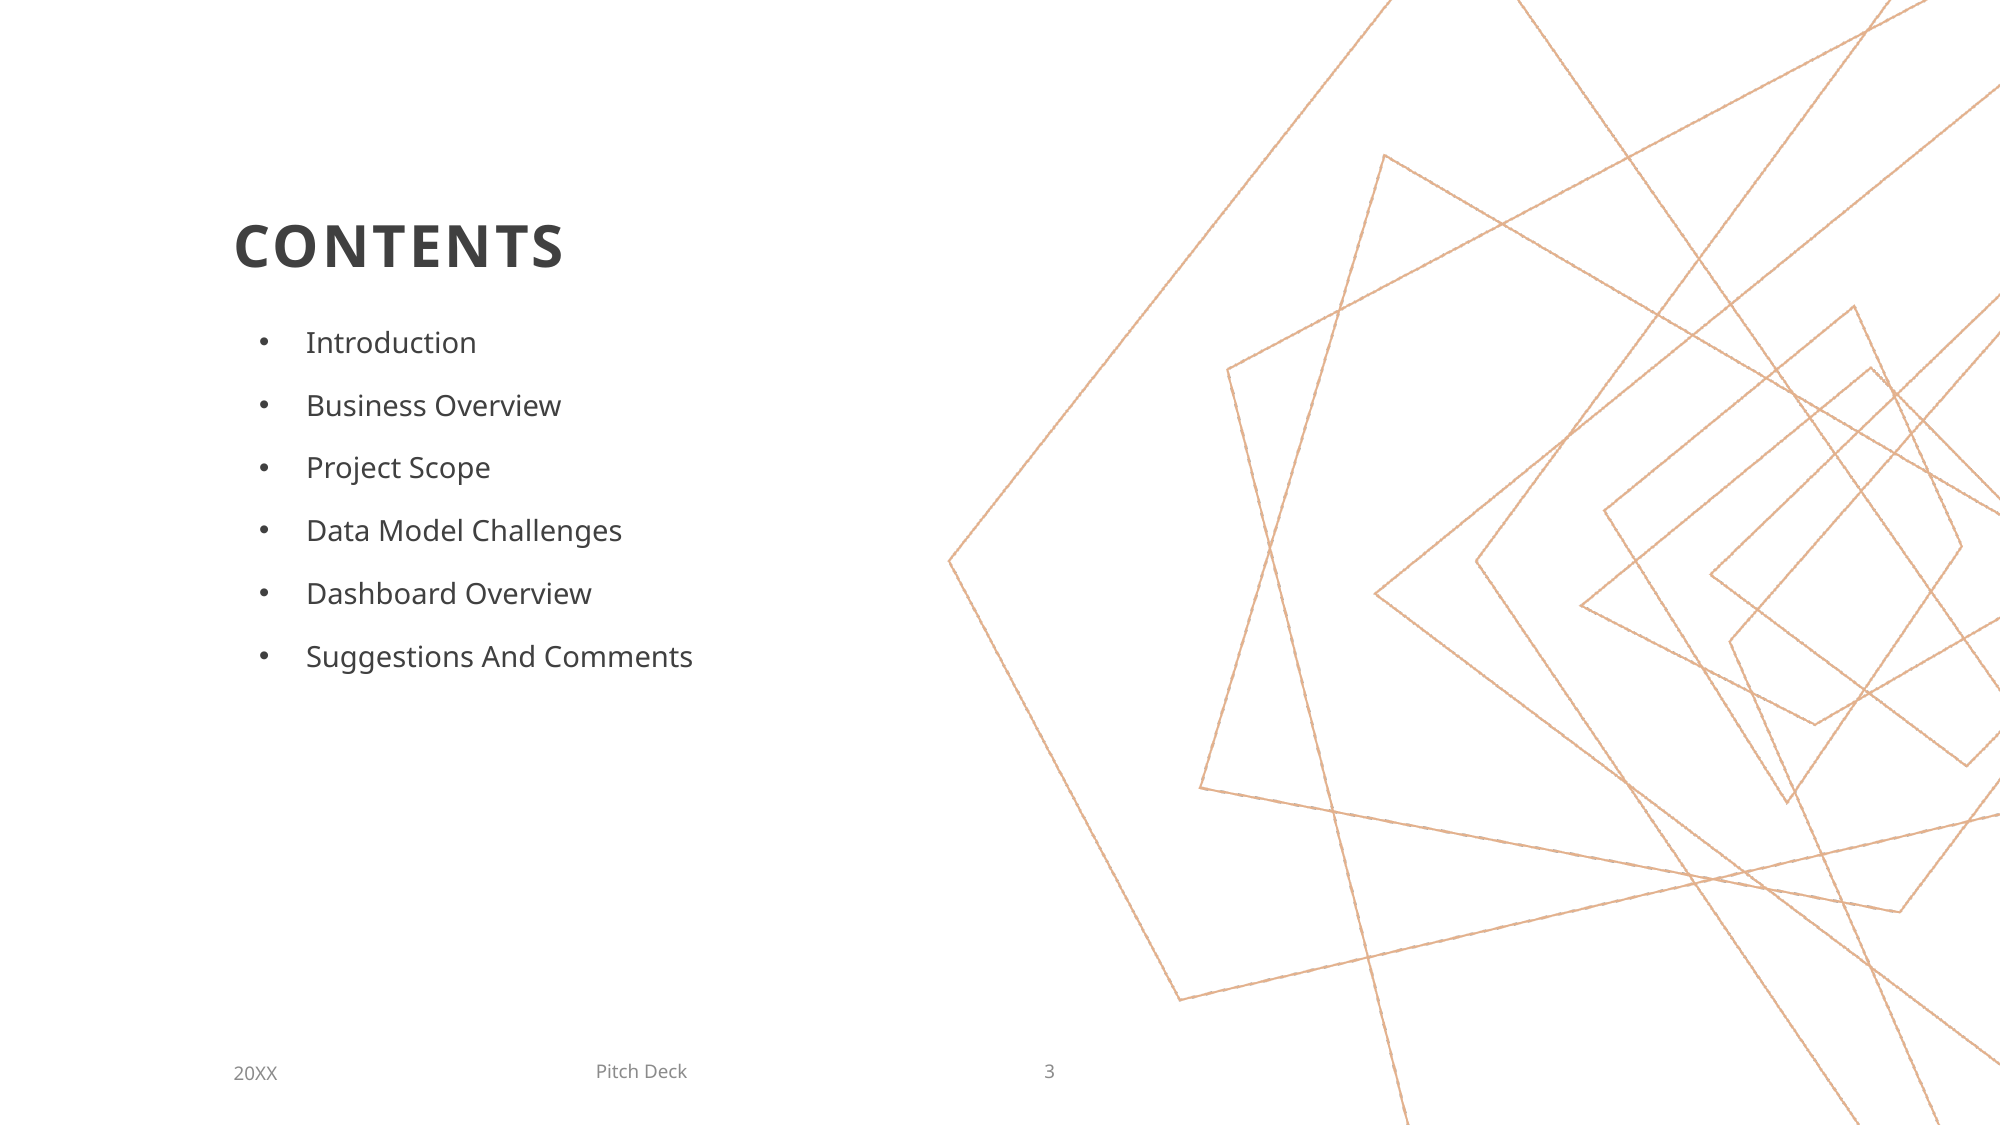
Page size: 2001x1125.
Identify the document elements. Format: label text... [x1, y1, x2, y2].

slide_number 3 [908, 1042, 1071, 1103]
slide_number 20XX [218, 1042, 381, 1103]
title Contents [218, 167, 740, 288]
footer Pitch Deck [437, 1042, 846, 1103]
picture [900, 0, 2000, 1125]
list Introduction Business Overview Project Scope Data Model Challenges Dashboard Overview Suggestions And Comments [244, 309, 787, 838]
